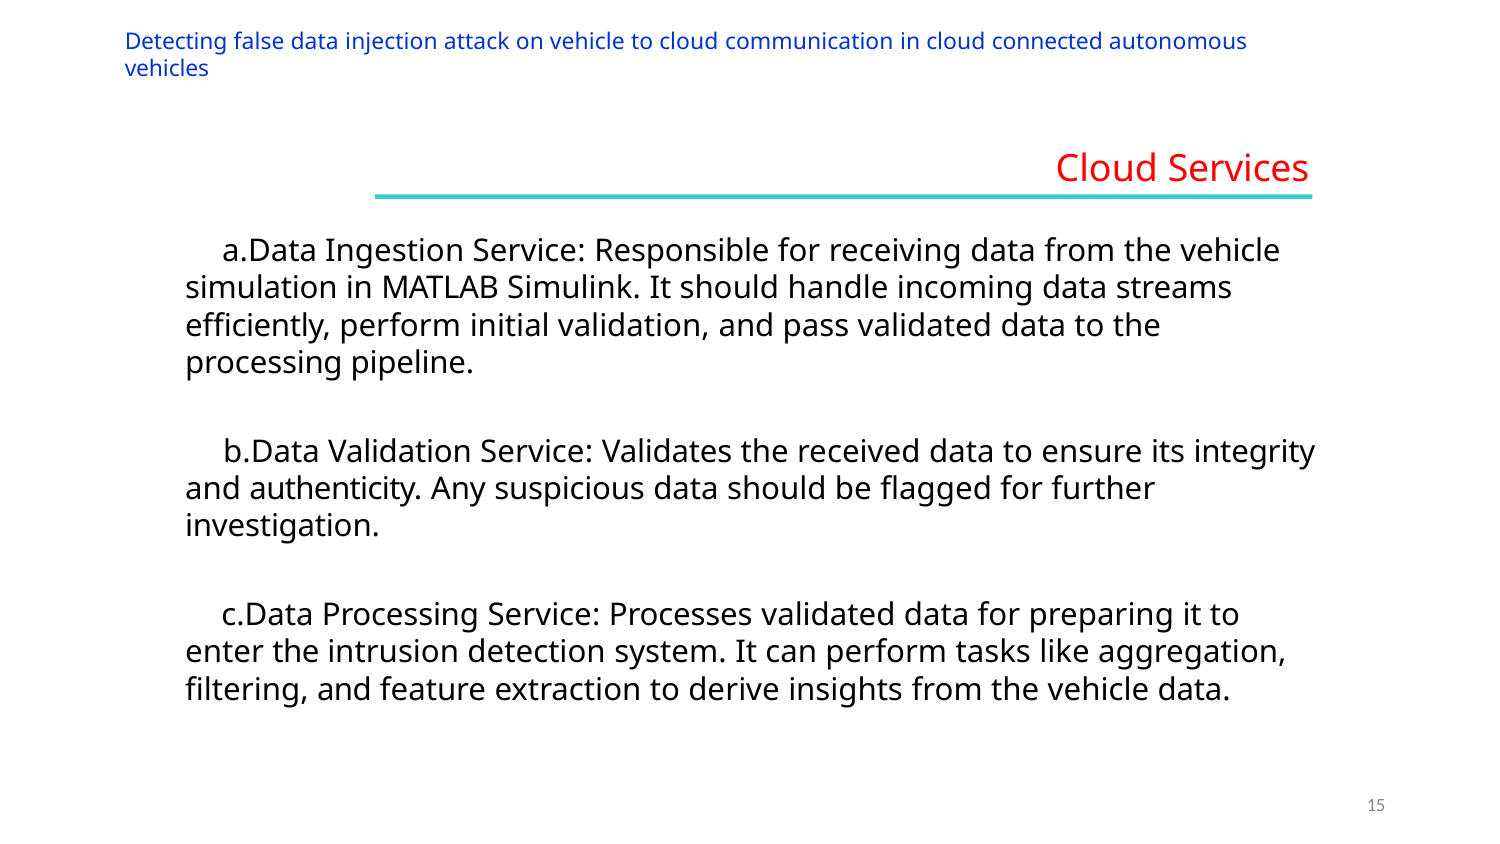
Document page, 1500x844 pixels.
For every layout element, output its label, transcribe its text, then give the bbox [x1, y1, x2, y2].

slide_number 15 [1364, 795, 1395, 844]
list Data Ingestion Service: Responsible for receiving data from the vehicle simulation in MATLAB Simulink. It should handle incoming data streams efficiently, perform initial validation, and pass validated data to the processing pipeline. Data Validation Service: Validates the received data to ensure its integrity and authenticity. Any suspicious data should be flagged for further investigation. Data Processing Service: Processes validated data for preparing it to enter the intrusion detection system. It can perform tasks like aggregation, filtering, and feature extraction to derive insights from the vehicle data. [179, 227, 1321, 707]
text_box Detecting false data injection attack on vehicle to cloud communication in cloud connected autonomous vehicles [122, 24, 1295, 82]
title Cloud Services [124, 109, 1376, 285]
